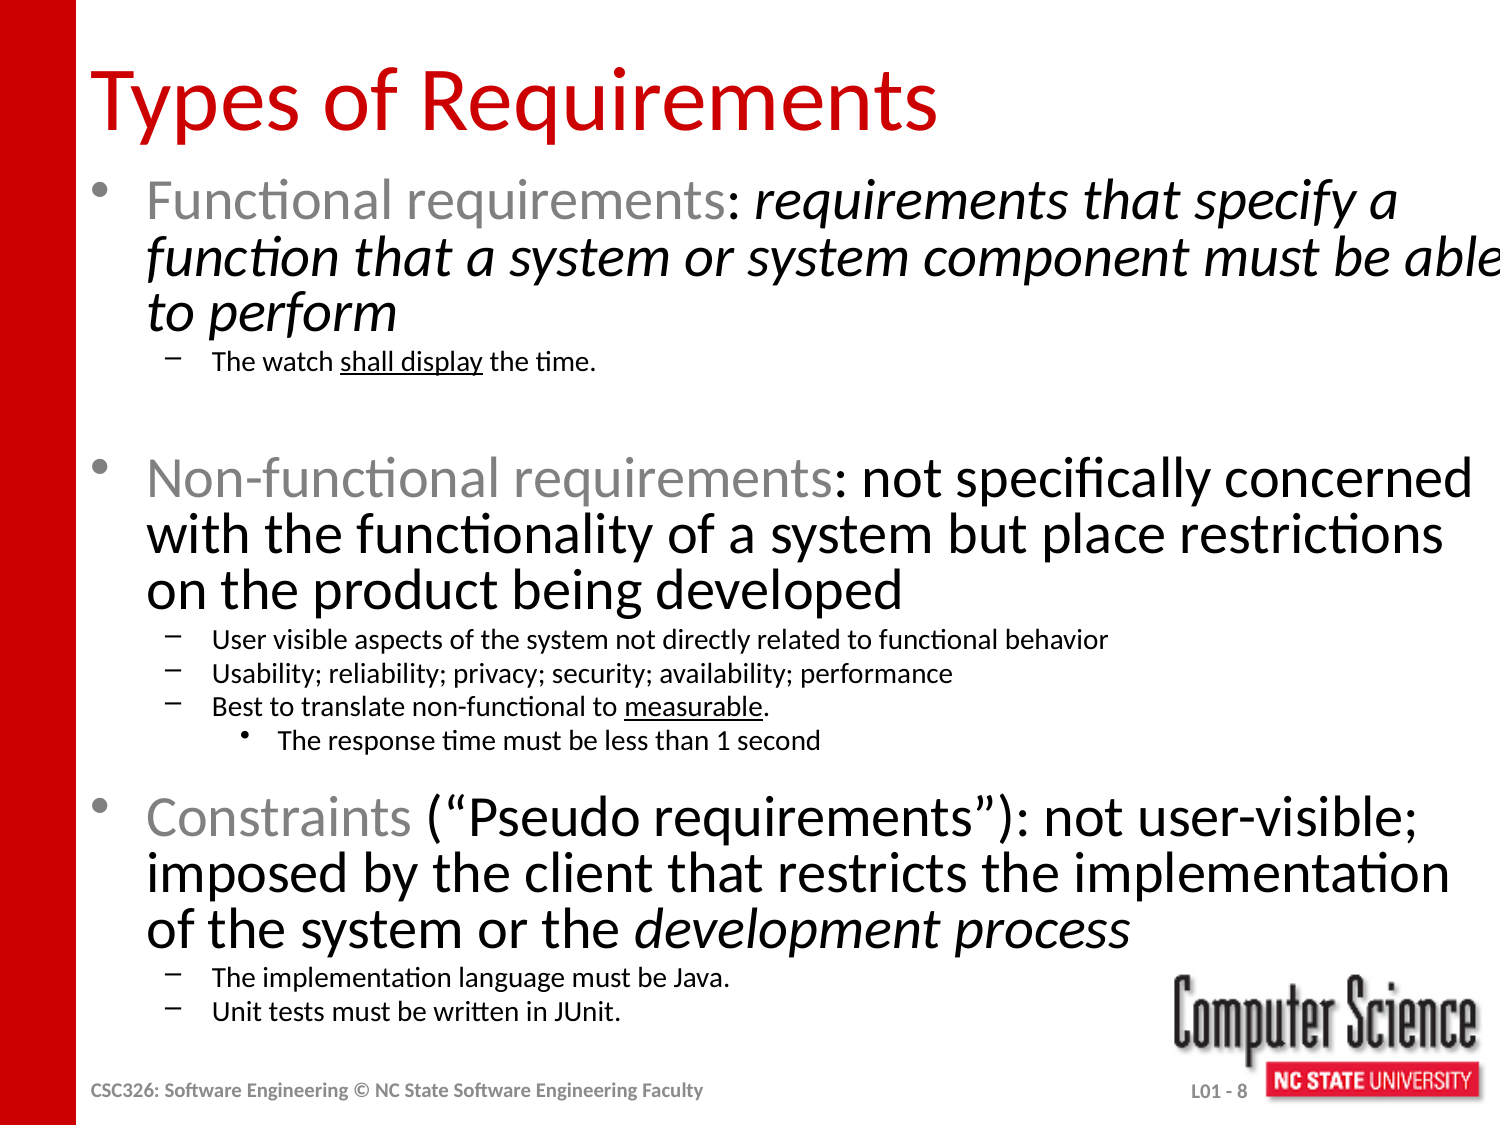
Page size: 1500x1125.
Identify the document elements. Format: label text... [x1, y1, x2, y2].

title Types of Requirements [75, 0, 1425, 167]
list Functional requirements: requirements that specify a function that a system or system component must be able to perform The watch shall display the time. Non-functional requirements: not specifically concerned with the functionality of a system but place restrictions on the product being developed User visible aspects of the system not directly related to functional behavior Usability; reliability; privacy; security; availability; performance Best to translate non-functional to measurable. The response time must be less than 1 second Constraints (“Pseudo requirements”): not user-visible; imposed by the client that restricts the implementation of the system or the development process The implementation language must be Java. Unit tests must be written in JUnit. [75, 167, 1500, 1050]
footer CSC326: Software Engineering © NC State Software Engineering Faculty [75, 1054, 900, 1125]
picture [1154, 1050, 1500, 1123]
slide_number L01 - 8 [912, 1060, 1263, 1121]
